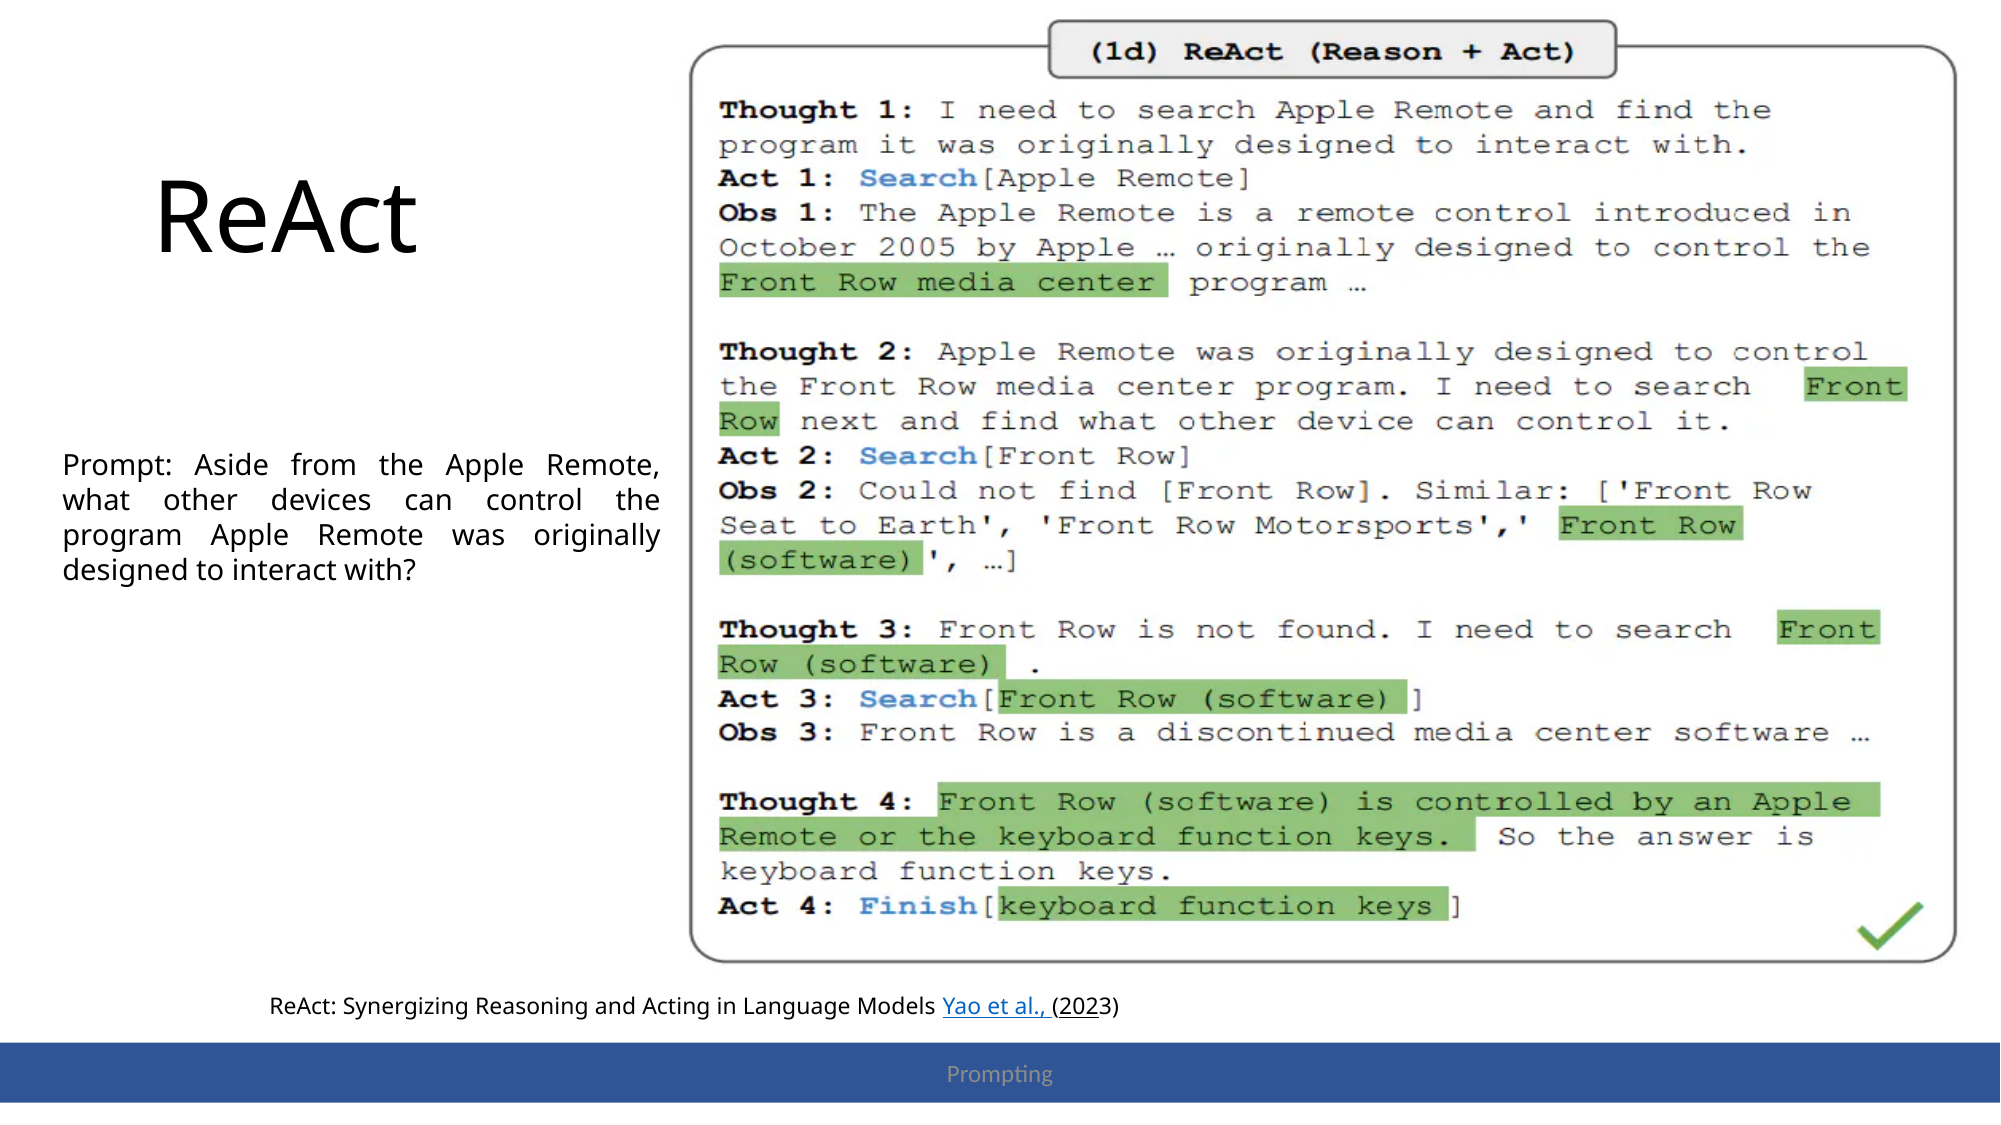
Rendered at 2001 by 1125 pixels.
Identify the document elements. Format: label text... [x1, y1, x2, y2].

text_box Prompt: Aside from the Apple Remote, what other devices can control the program Apple Remote was originally designed to interact with? [47, 438, 675, 594]
title ReAct [137, 64, 450, 283]
picture [675, 14, 1978, 985]
text_box ReAct: Synergizing Reasoning and Acting in Language Models Yao et al., (2023) [254, 984, 1789, 1031]
